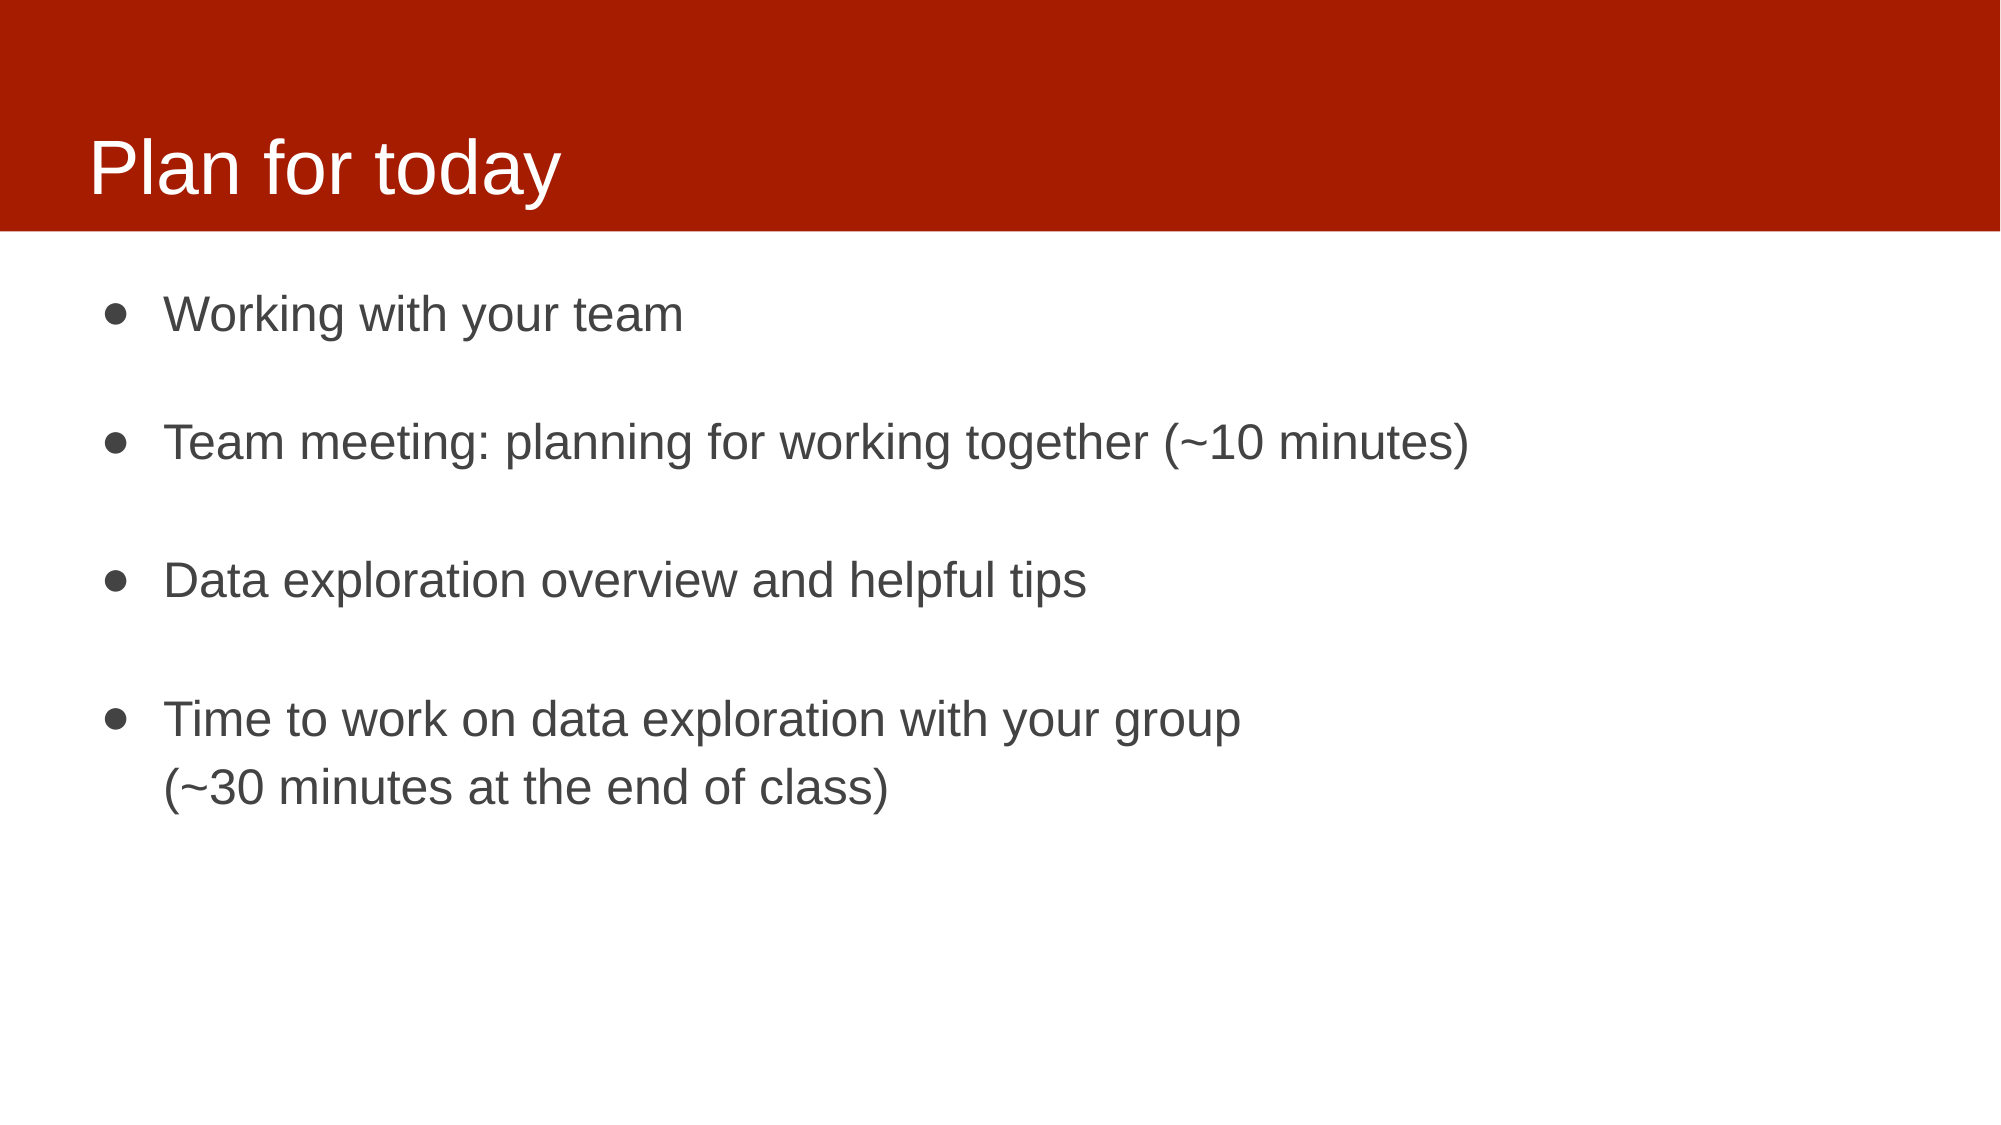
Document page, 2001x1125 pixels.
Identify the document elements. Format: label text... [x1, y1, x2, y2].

list Working with your team Team meeting: planning for working together (~10 minutes) Data exploration overview and helpful tips Time to work on data exploration with your group (~30 minutes at the end of class) [68, 252, 1932, 1000]
title Plan for today [68, 97, 1932, 223]
